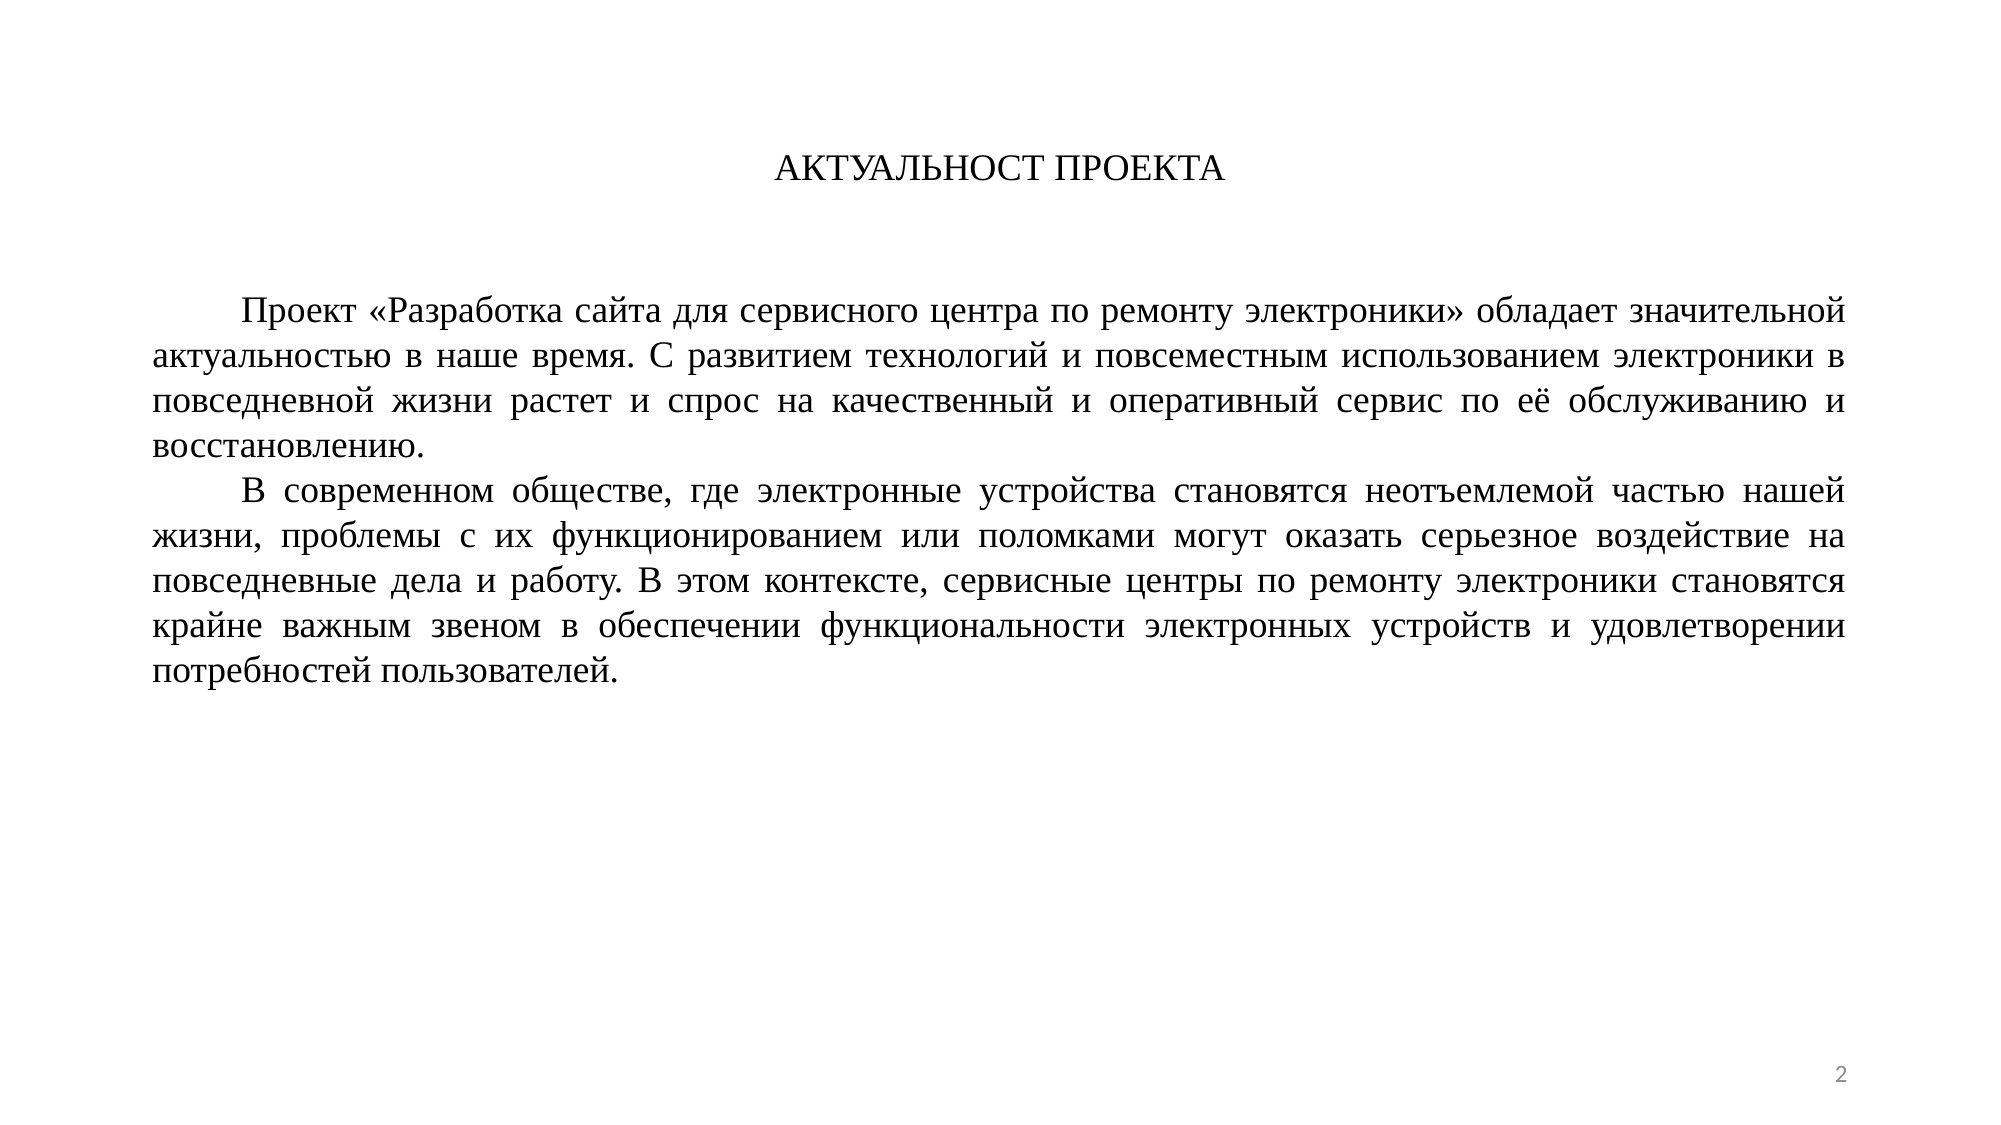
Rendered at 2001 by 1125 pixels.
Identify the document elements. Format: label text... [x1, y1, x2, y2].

title АКТУАЛЬНОСТ ПРОЕКТА [137, 59, 1863, 277]
slide_number 2 [1412, 1042, 1863, 1103]
list Проект «Разработка сайта для сервисного центра по ремонту электроники» обладает значительной актуальностью в наше время. С развитием технологий и повсеместным использованием электроники в повседневной жизни растет и спрос на качественный и оперативный сервис по её обслуживанию и восстановлению. В современном обществе, где электронные устройства становятся неотъемлемой частью нашей жизни, проблемы с их функционированием или поломками могут оказать серьезное воздействие на повседневные дела и работу. В этом контексте, сервисные центры по ремонту электроники становятся крайне важным звеном в обеспечении функциональности электронных устройств и удовлетворении потребностей пользователей. [137, 277, 1863, 1014]
